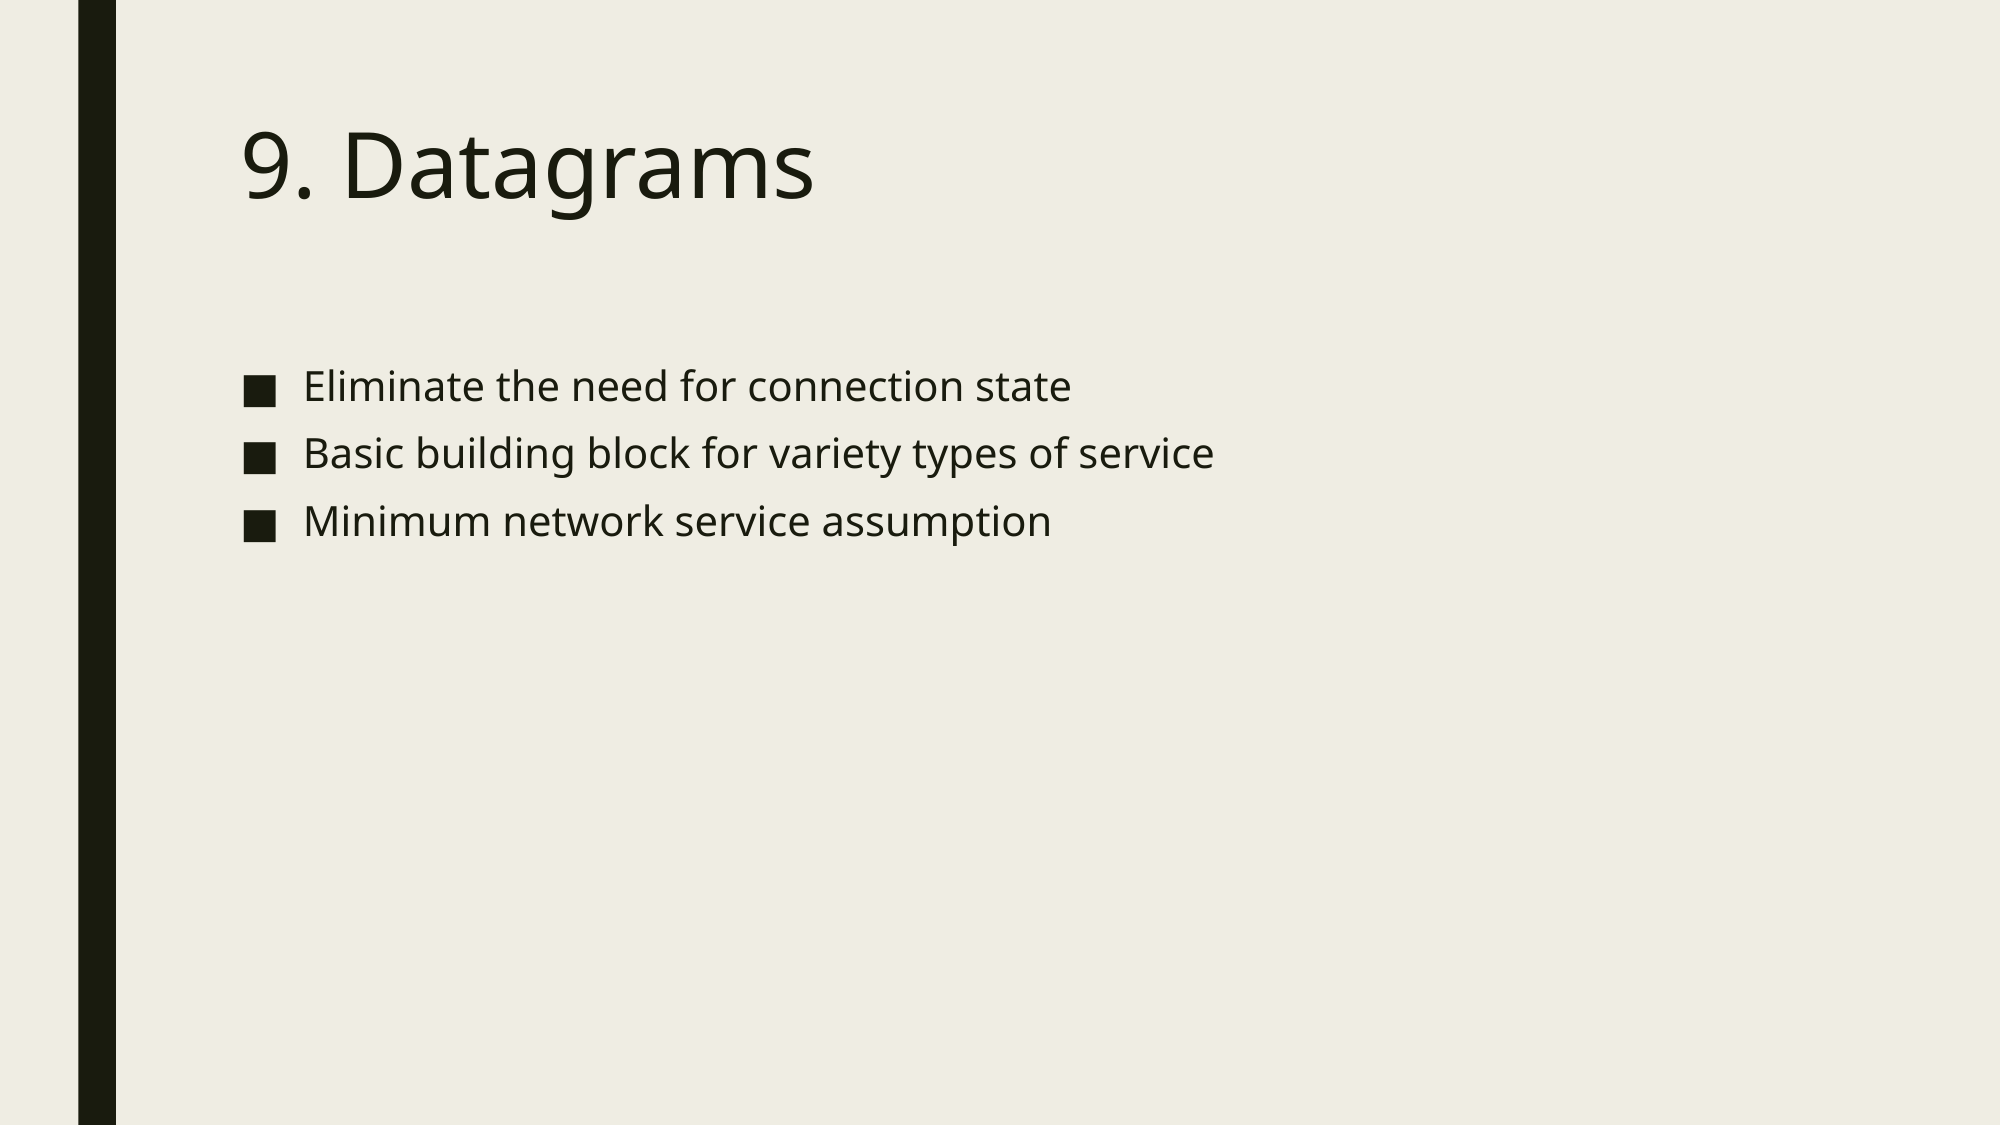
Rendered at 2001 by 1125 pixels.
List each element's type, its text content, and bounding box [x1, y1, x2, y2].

text_box Eliminate the need for connection state [225, 356, 1661, 423]
text_box Minimum network service assumption [225, 491, 1661, 559]
title 9. Datagrams [225, 112, 1800, 357]
text_box Basic building block for variety types of service [225, 423, 1661, 491]
